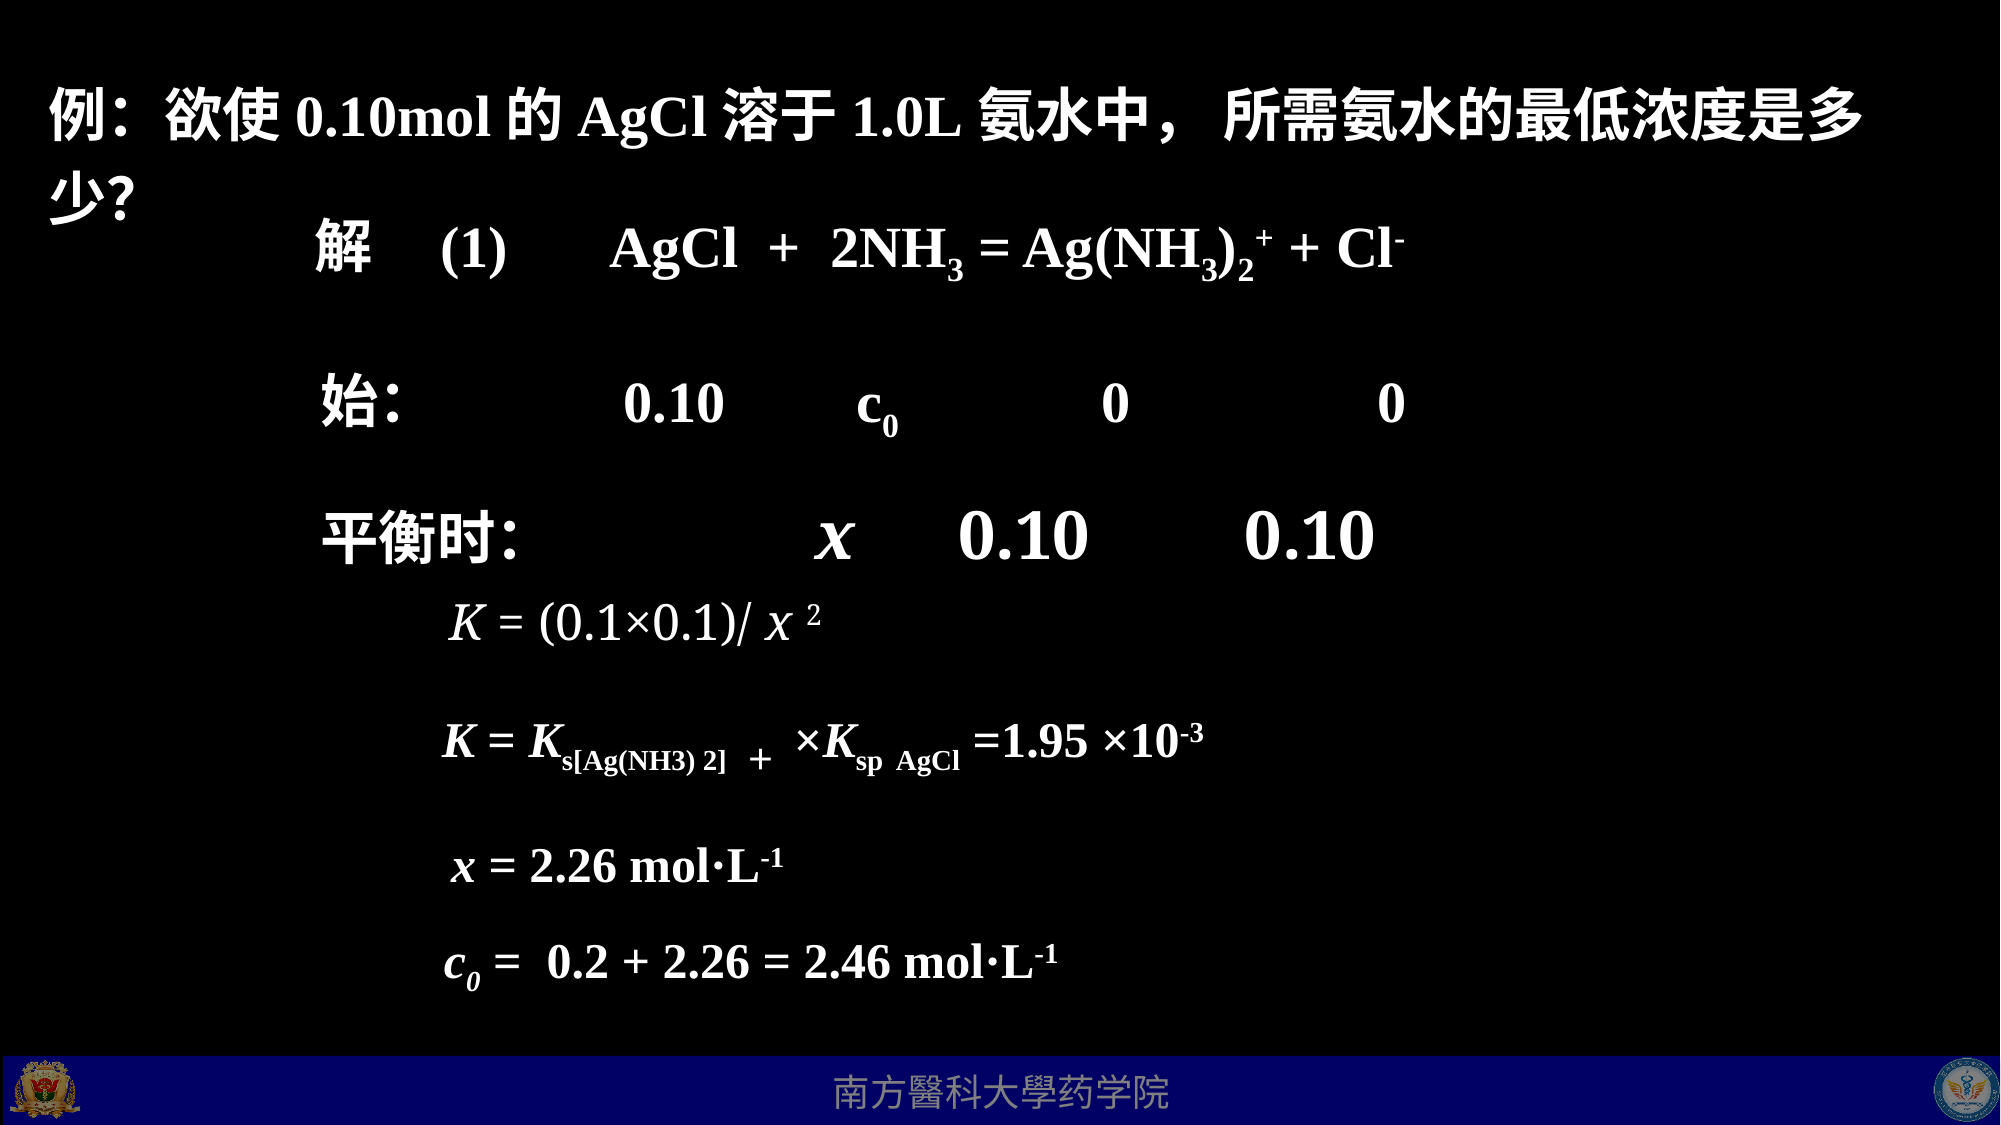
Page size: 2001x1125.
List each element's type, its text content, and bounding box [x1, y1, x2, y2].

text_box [397, 574, 1528, 998]
text_box 例：欲使0.10mol的AgCl溶于1.0L氨水中， 所需氨水的最低浓度是多少？ [33, 56, 1967, 240]
picture [1933, 1057, 2000, 1122]
picture [3, 1057, 86, 1120]
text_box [299, 201, 1555, 581]
